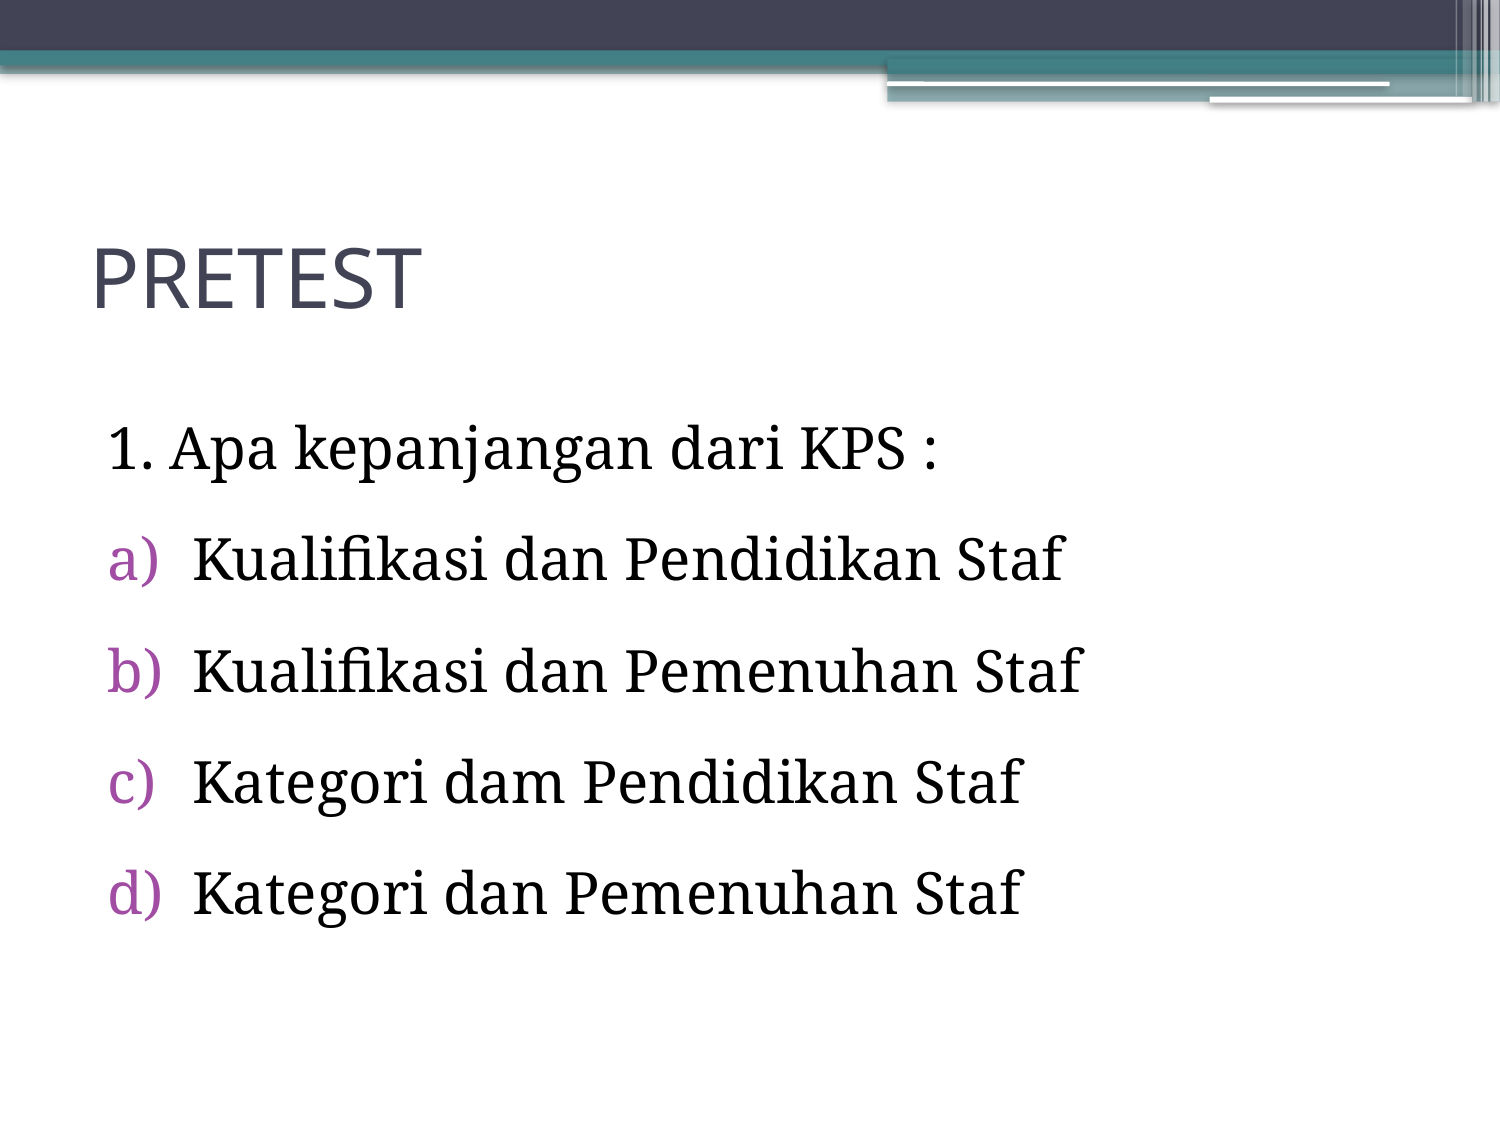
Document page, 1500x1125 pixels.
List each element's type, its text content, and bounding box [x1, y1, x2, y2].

list 1. Apa kepanjangan dari KPS : Kualifikasi dan Pendidikan Staf Kualifikasi dan Pemenuhan Staf Kategori dam Pendidikan Staf Kategori dan Pemenuhan Staf [75, 368, 1425, 1079]
title PRETEST [75, 187, 1425, 363]
